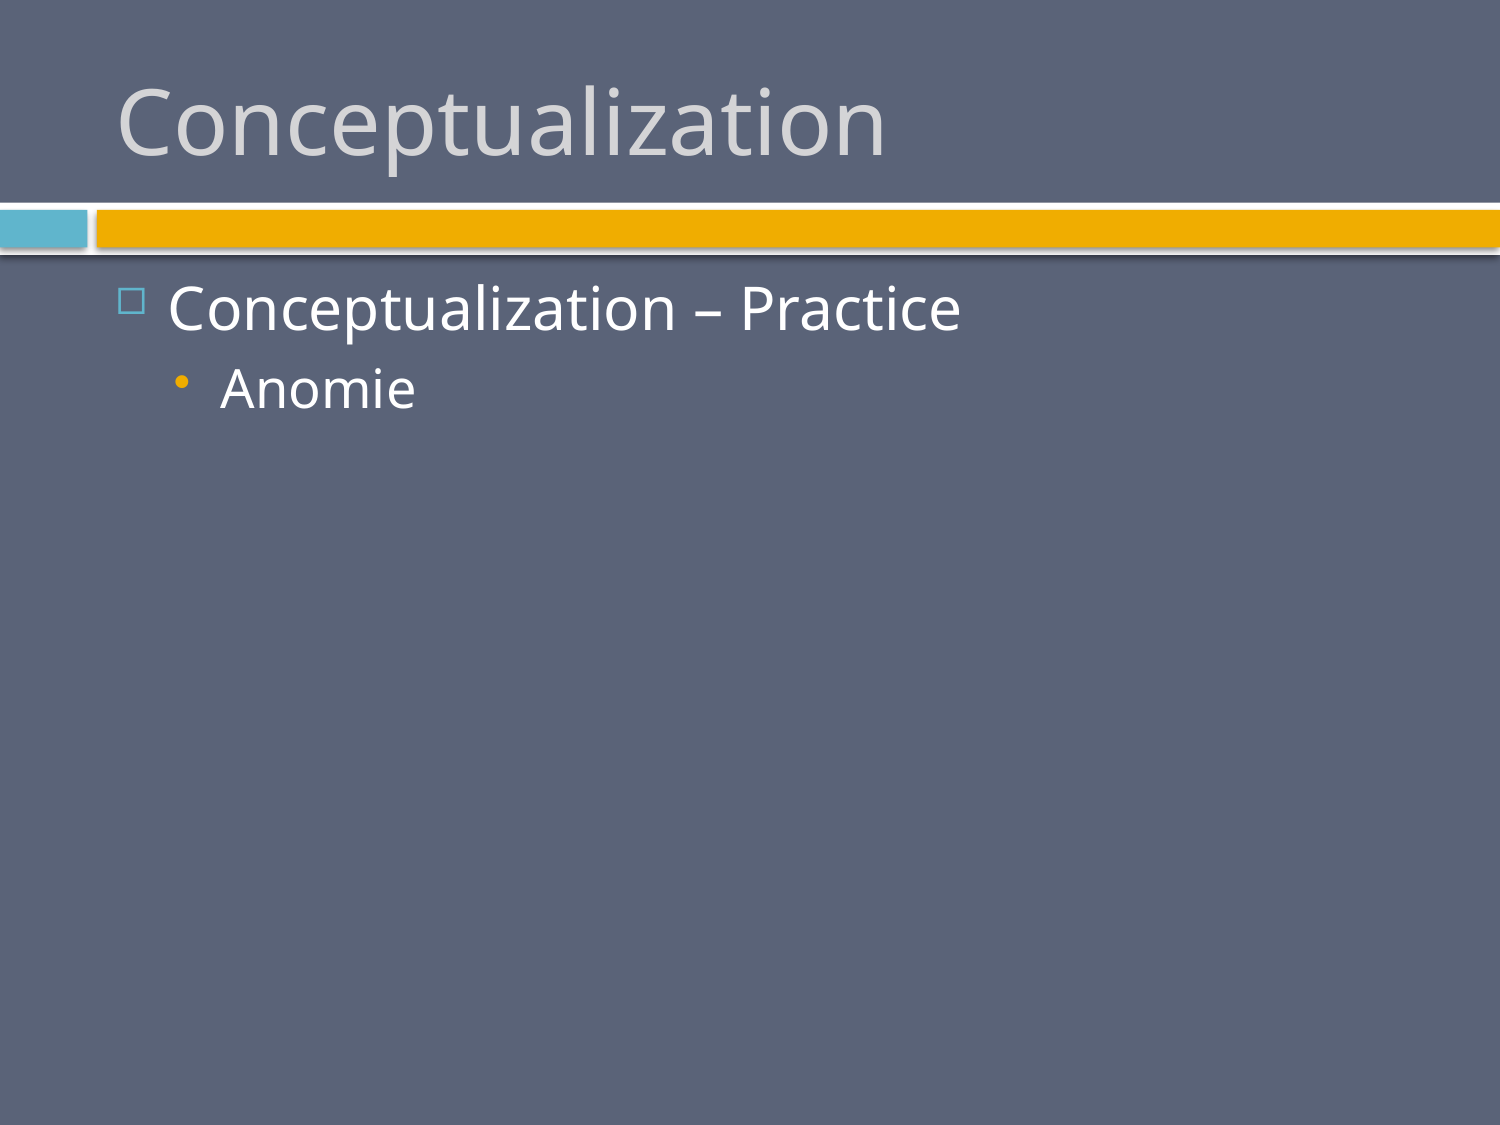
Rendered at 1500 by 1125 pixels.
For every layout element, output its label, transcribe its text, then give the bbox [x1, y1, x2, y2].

list Conceptualization – Practice Anomie [100, 262, 1439, 1001]
title Conceptualization [100, 37, 1439, 201]
